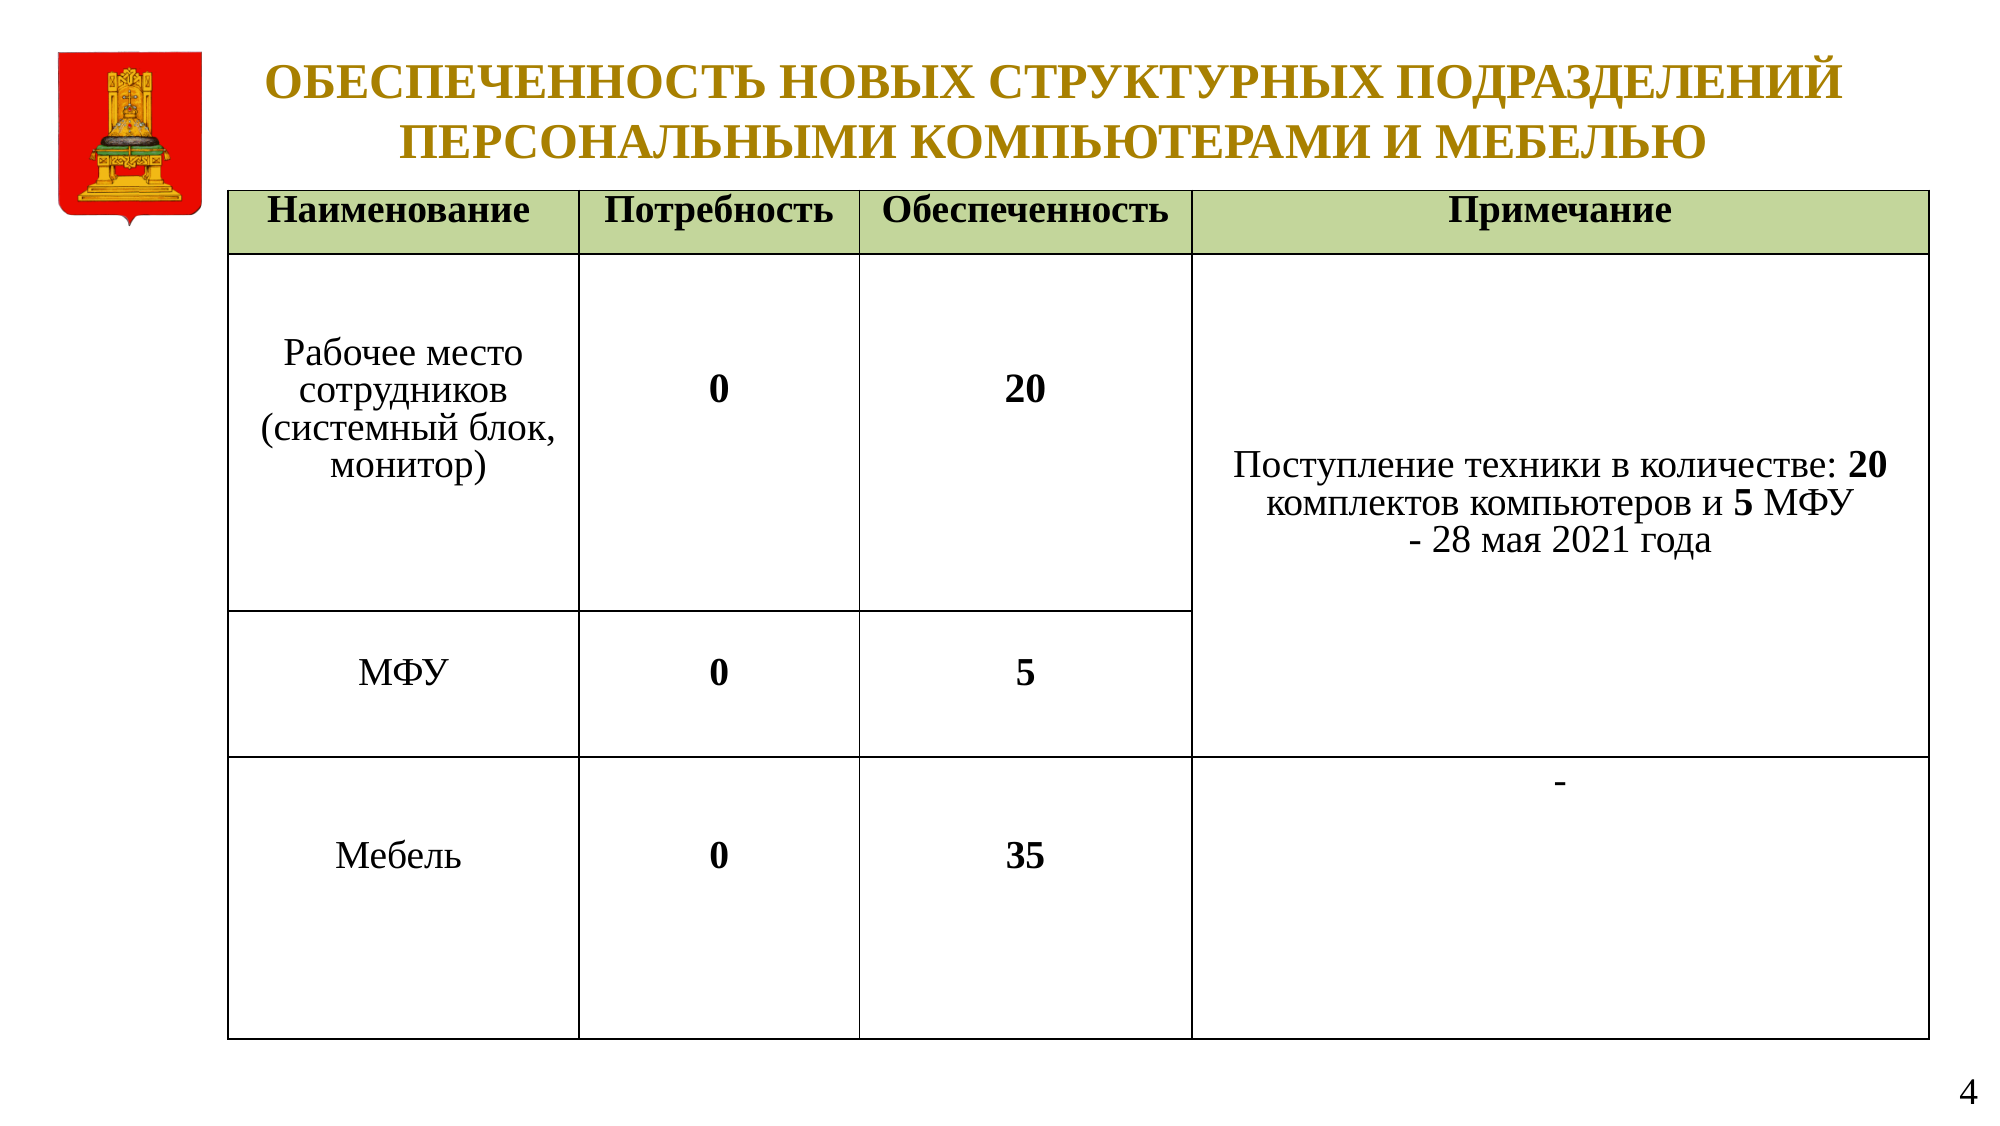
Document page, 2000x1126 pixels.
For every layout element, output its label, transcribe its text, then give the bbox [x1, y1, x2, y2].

table_cell 0 [580, 255, 859, 610]
table_cell - [1193, 758, 1928, 1038]
table_header Примечание [1193, 191, 1928, 253]
table_cell 35 [860, 758, 1191, 1038]
table_cell 5 [860, 612, 1191, 756]
table_cell МФУ [229, 612, 578, 756]
table_header Наименование [229, 191, 578, 253]
text_box 4 [1533, 1060, 1999, 1120]
picture [54, 42, 212, 236]
table_cell Мебель [229, 758, 578, 1038]
table_cell 0 [580, 612, 859, 756]
table_cell 20 [860, 255, 1191, 610]
table_cell Рабочее место сотрудников (системный блок, монитор) [229, 255, 578, 610]
table_cell Поступление техники в количестве: 20 комплектов компьютеров и 5 МФУ - 28 мая 2021 года [1193, 255, 1928, 756]
table_header Потребность [580, 191, 859, 253]
table_header Обеспеченность [860, 191, 1191, 253]
text_box ОБЕСПЕЧЕННОСТЬ НОВЫХ СТРУКТУРНЫХ ПОДРАЗДЕЛЕНИЙ ПЕРСОНАЛЬНЫМИ КОМПЬЮТЕРАМИ И МЕБЕЛЬЮ [196, 34, 1912, 184]
table_cell 0 [580, 758, 859, 1038]
